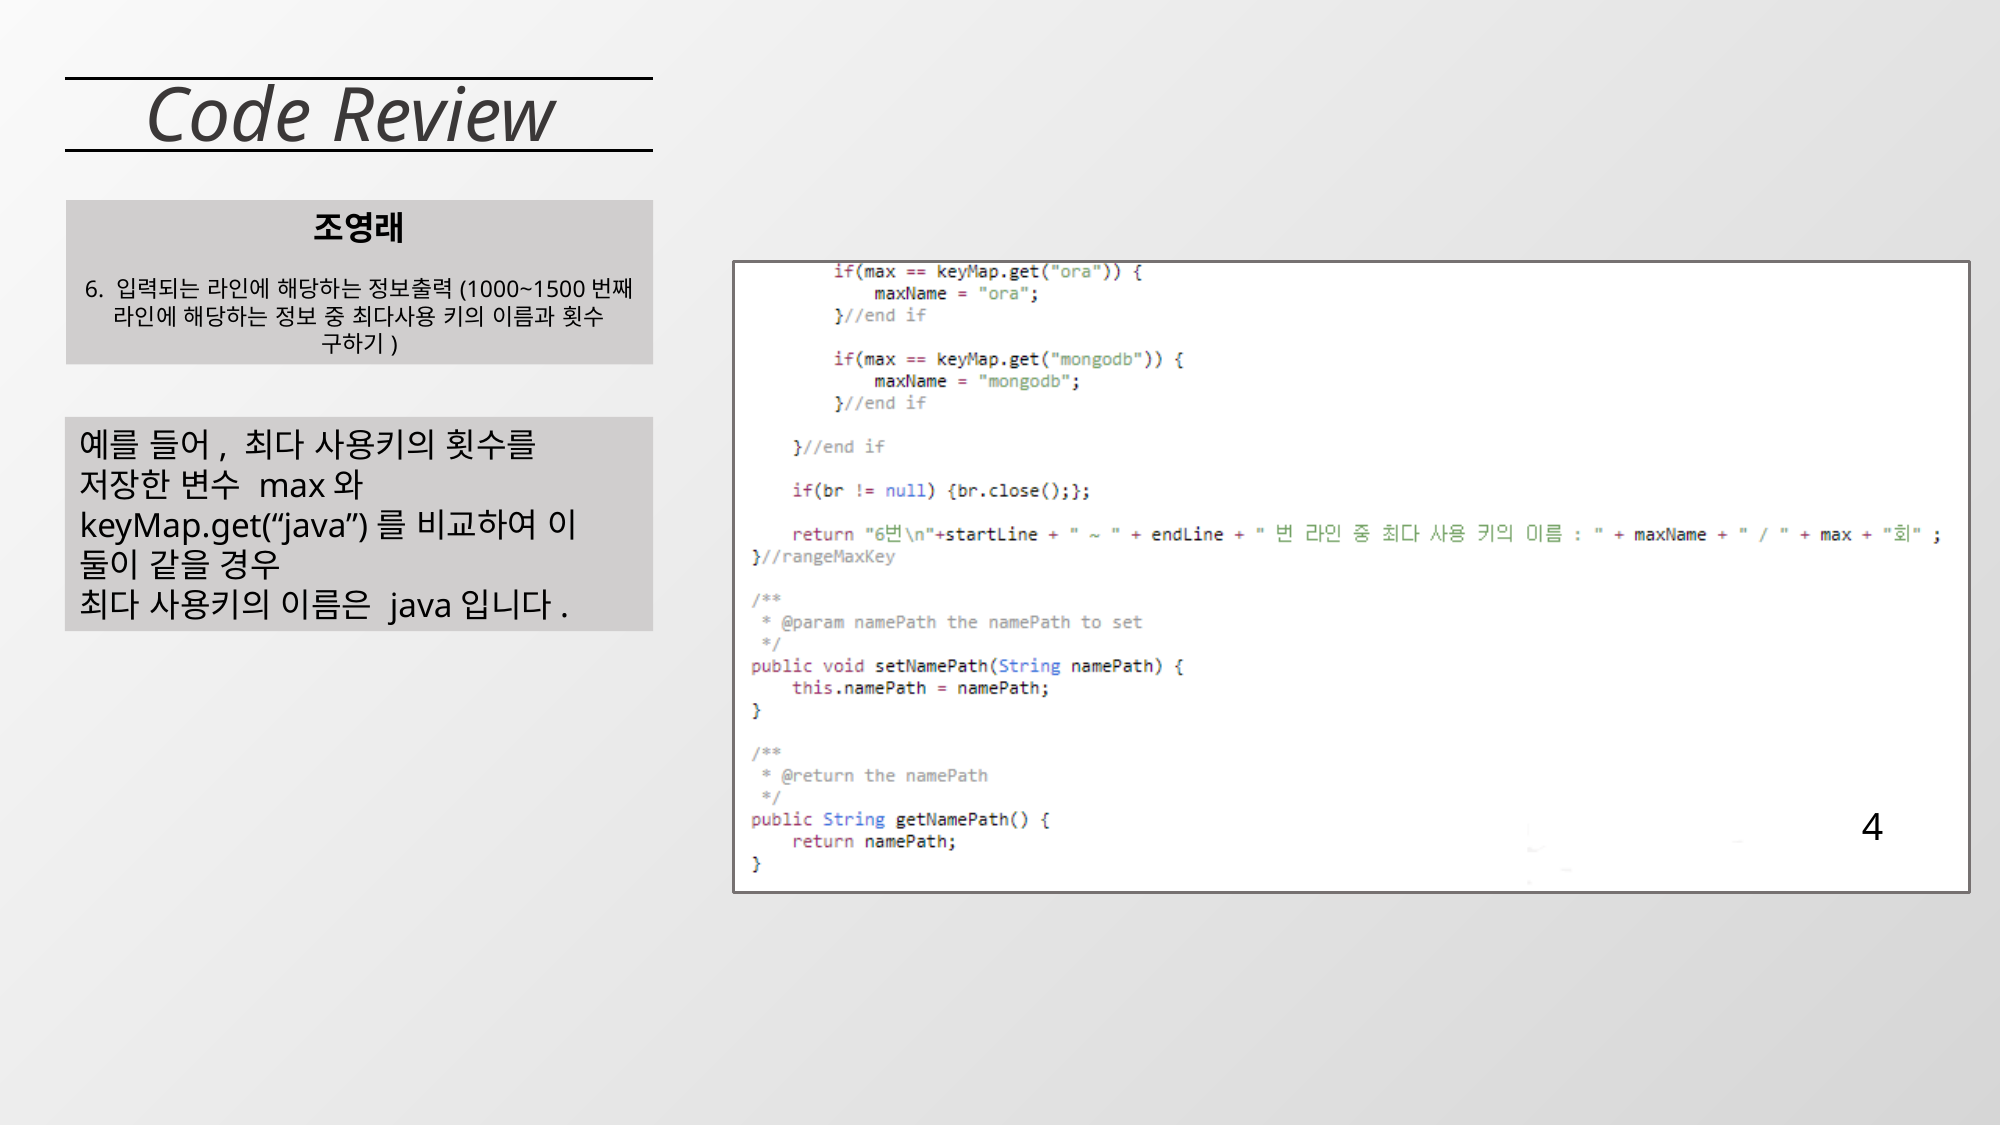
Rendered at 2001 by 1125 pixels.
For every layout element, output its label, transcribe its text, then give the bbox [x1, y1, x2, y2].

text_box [64, 59, 654, 166]
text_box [734, 262, 1969, 891]
text_box 예를 들어, 최다 사용키의 횟수를 저장한 변수 max와 keyMap.get(“java”)를 비교하여 이 둘이 같을 경우 최다 사용키의 이름은 java입니다. [64, 416, 654, 632]
text_box 조영래 6. 입력되는 라인에 해당하는 정보출력(1000~1500번째 라인에 해당하는 정보 중 최다사용 키의 이름과 횟수 구하기) [66, 200, 654, 365]
